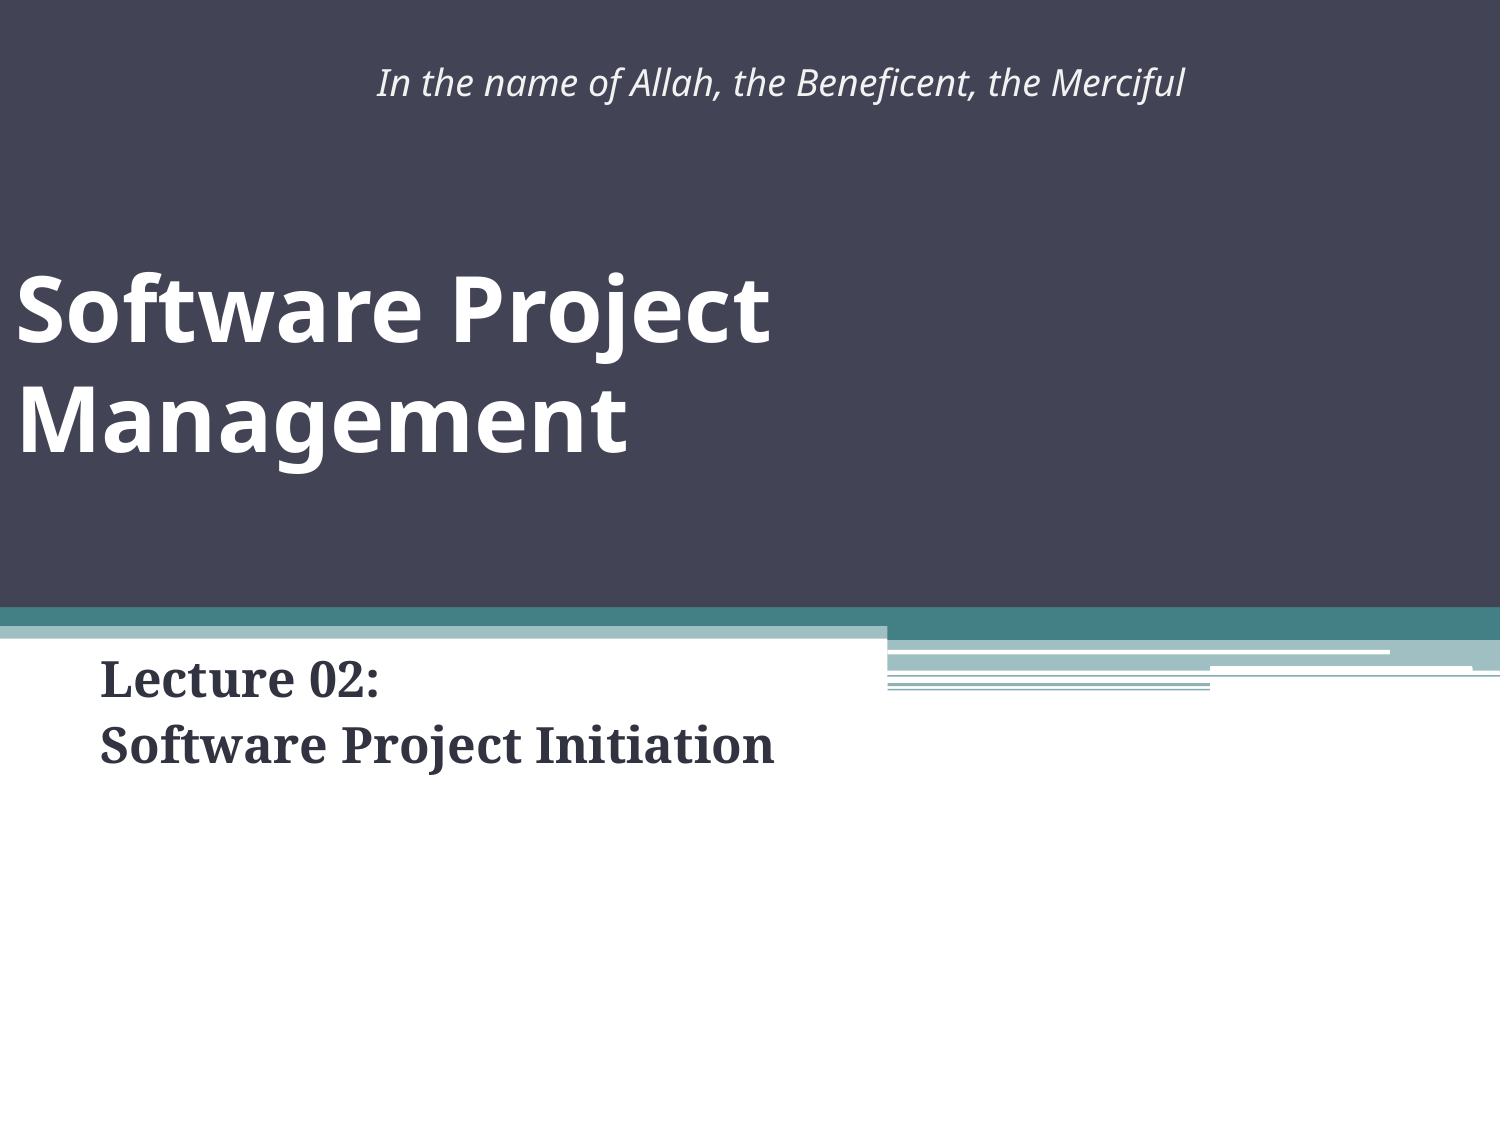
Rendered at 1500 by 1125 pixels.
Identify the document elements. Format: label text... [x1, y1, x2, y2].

subtitle Lecture 02: Software Project Initiation [75, 639, 888, 928]
text_box In the name of Allah, the Beneficent, the Merciful [362, 51, 1250, 113]
title Software Project Management [0, 237, 1388, 479]
